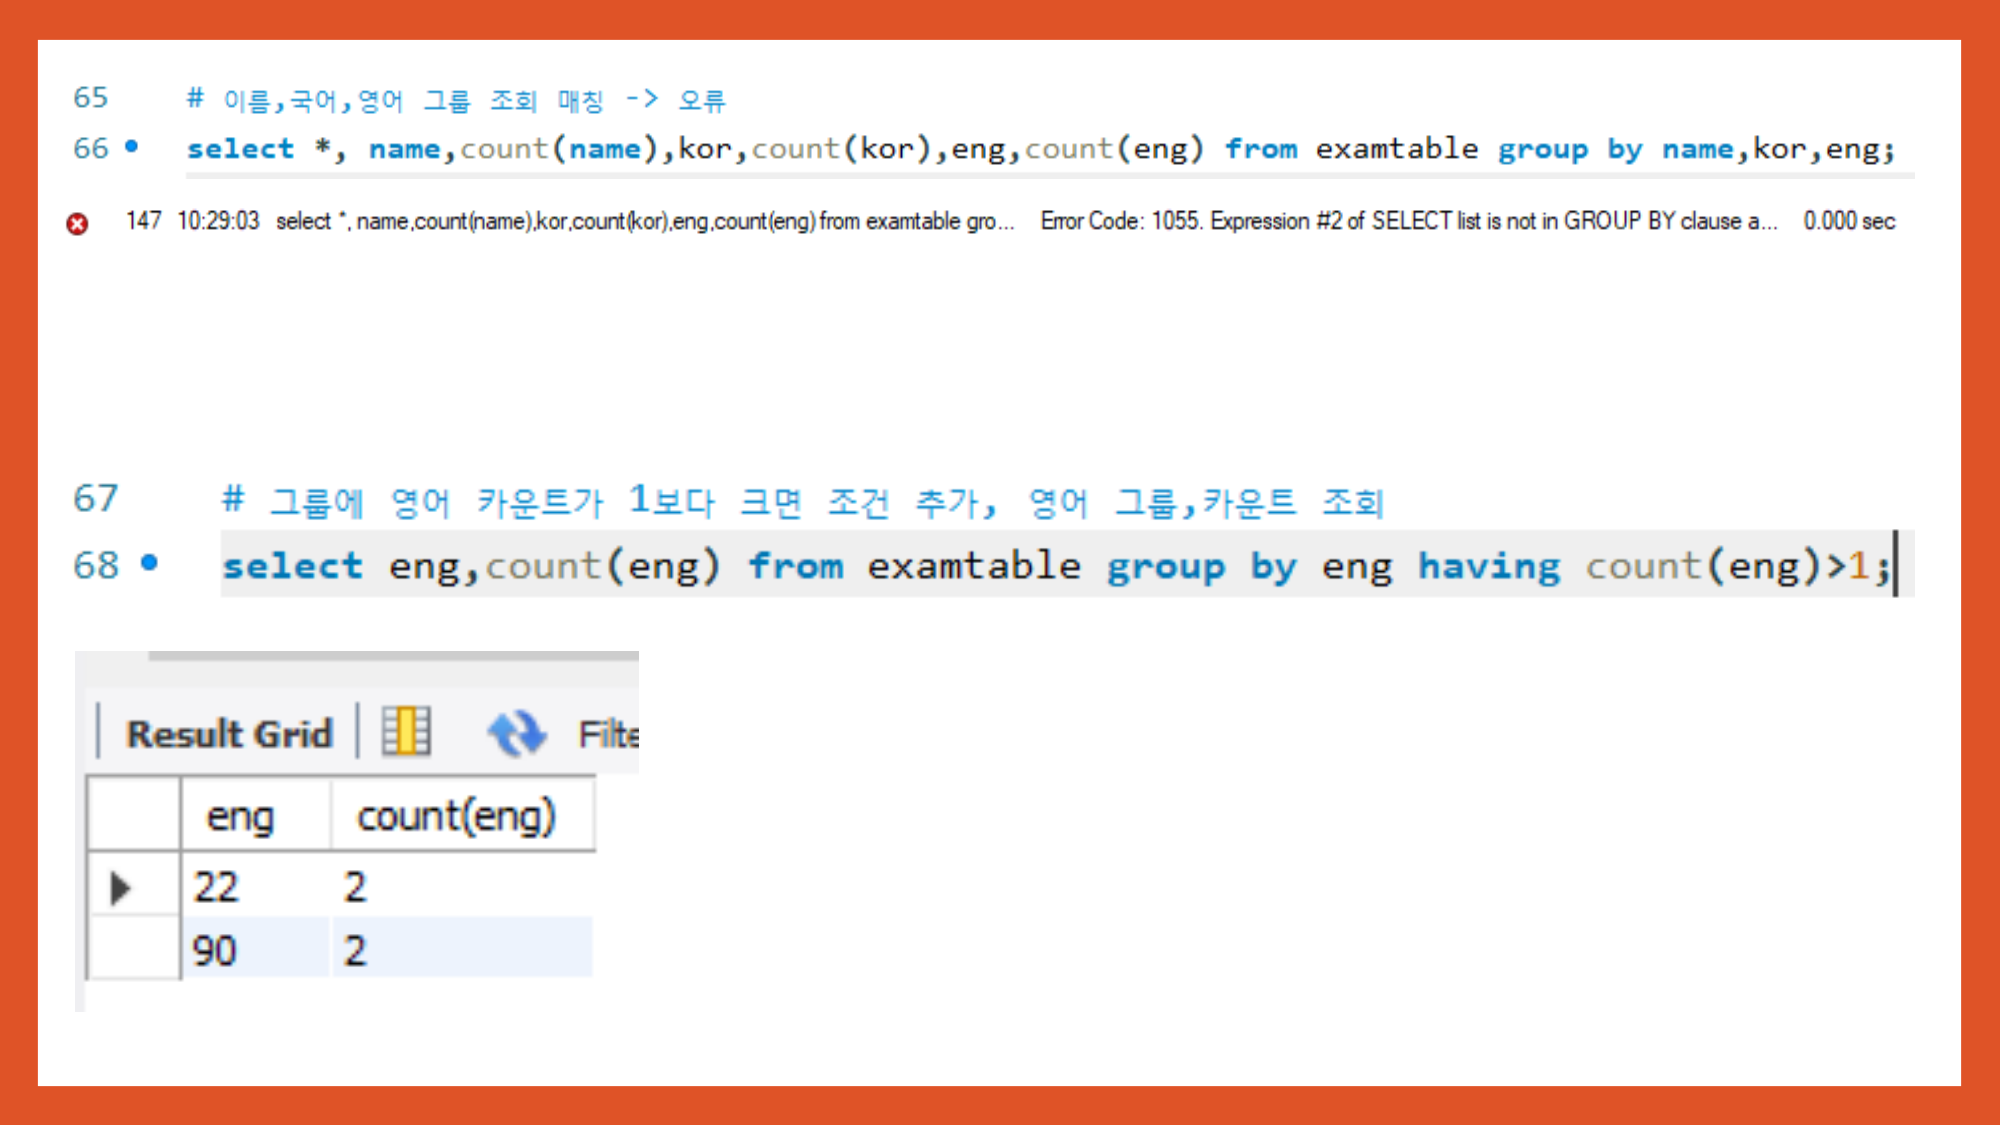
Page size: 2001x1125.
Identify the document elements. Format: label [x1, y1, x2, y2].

picture [57, 469, 1915, 606]
picture [74, 650, 639, 1012]
picture [57, 70, 1915, 179]
picture [57, 203, 1915, 244]
